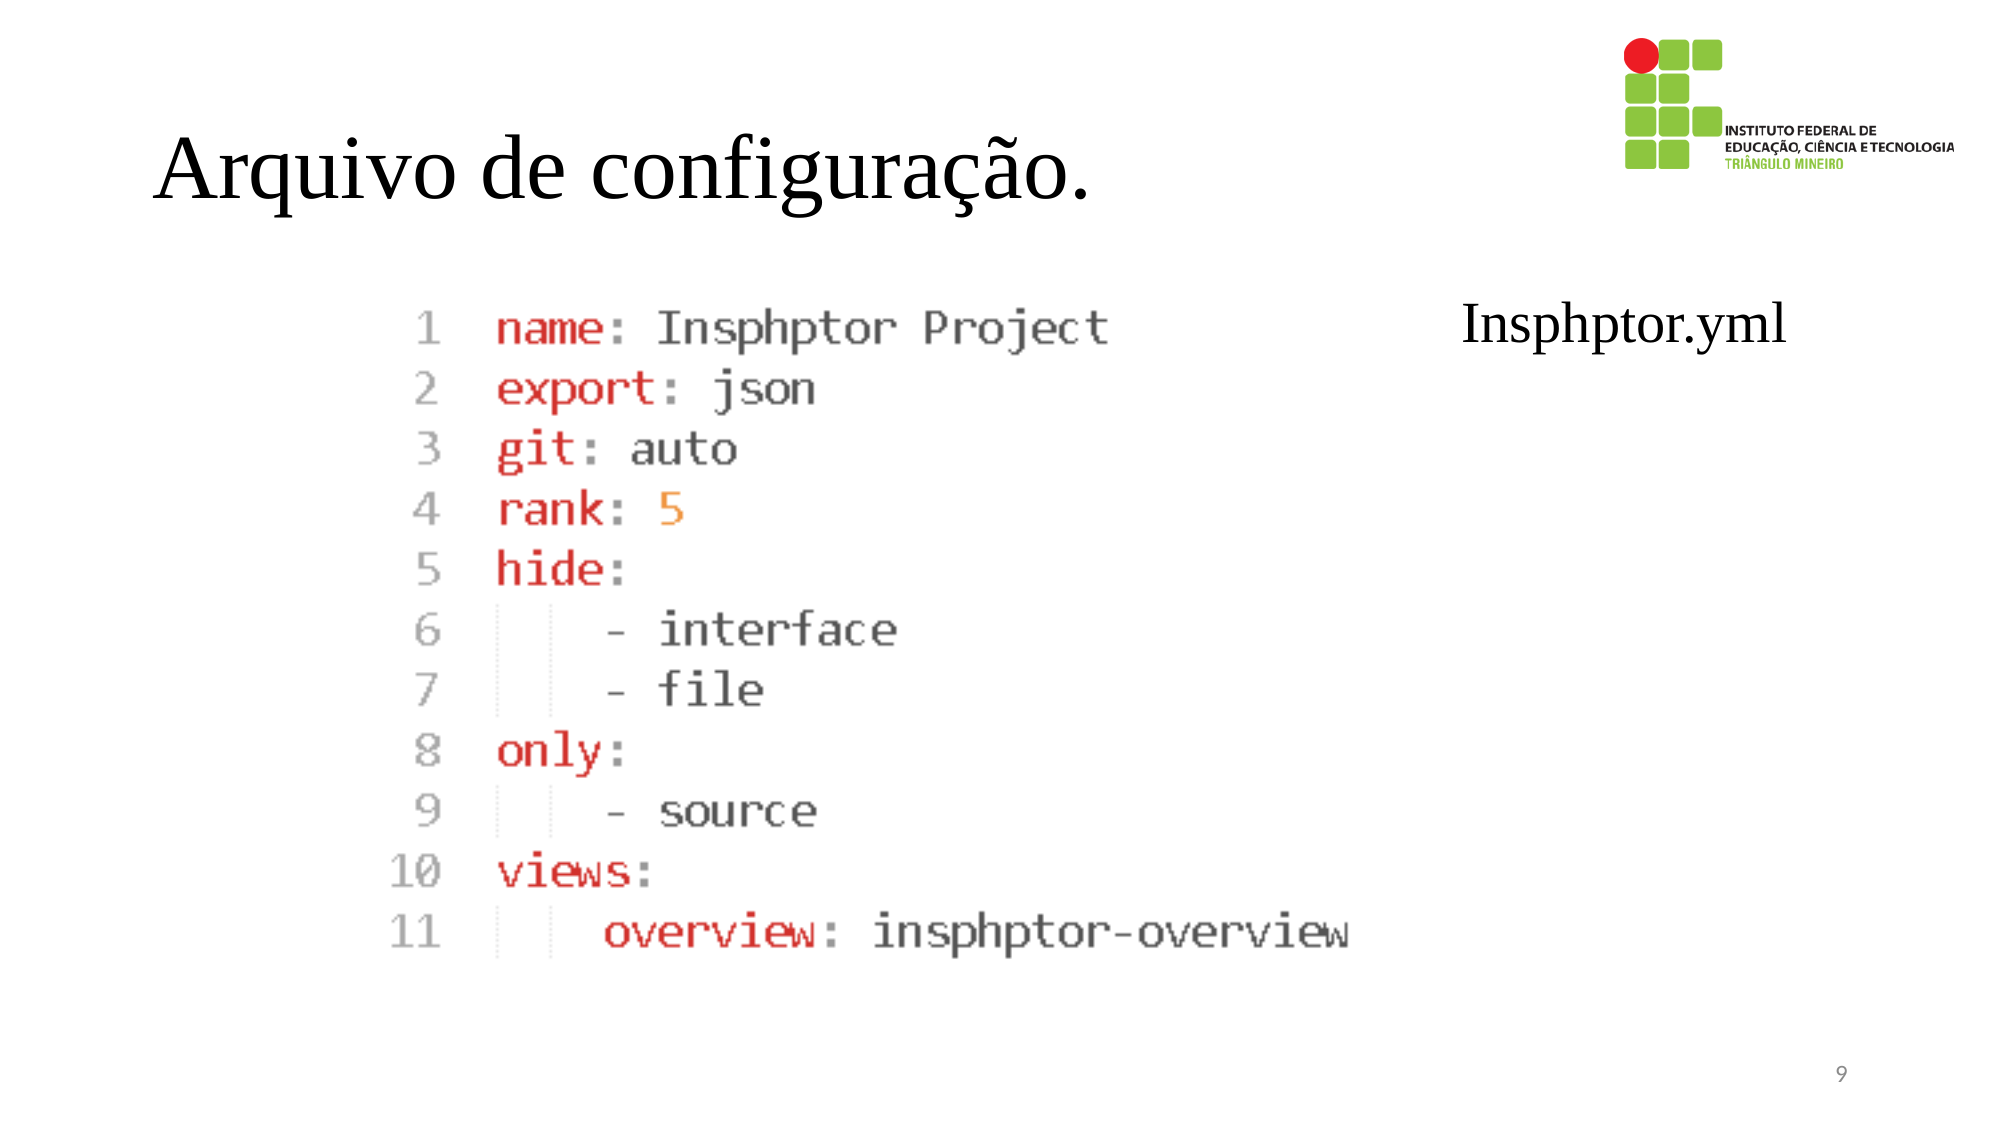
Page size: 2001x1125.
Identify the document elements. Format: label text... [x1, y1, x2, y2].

text_box Insphptor.yml [1446, 277, 1803, 363]
picture [1624, 38, 1954, 169]
text_box Arquivo de configuração. [137, 59, 1863, 278]
picture [358, 298, 1399, 971]
text_box <número> [1412, 1042, 1863, 1103]
